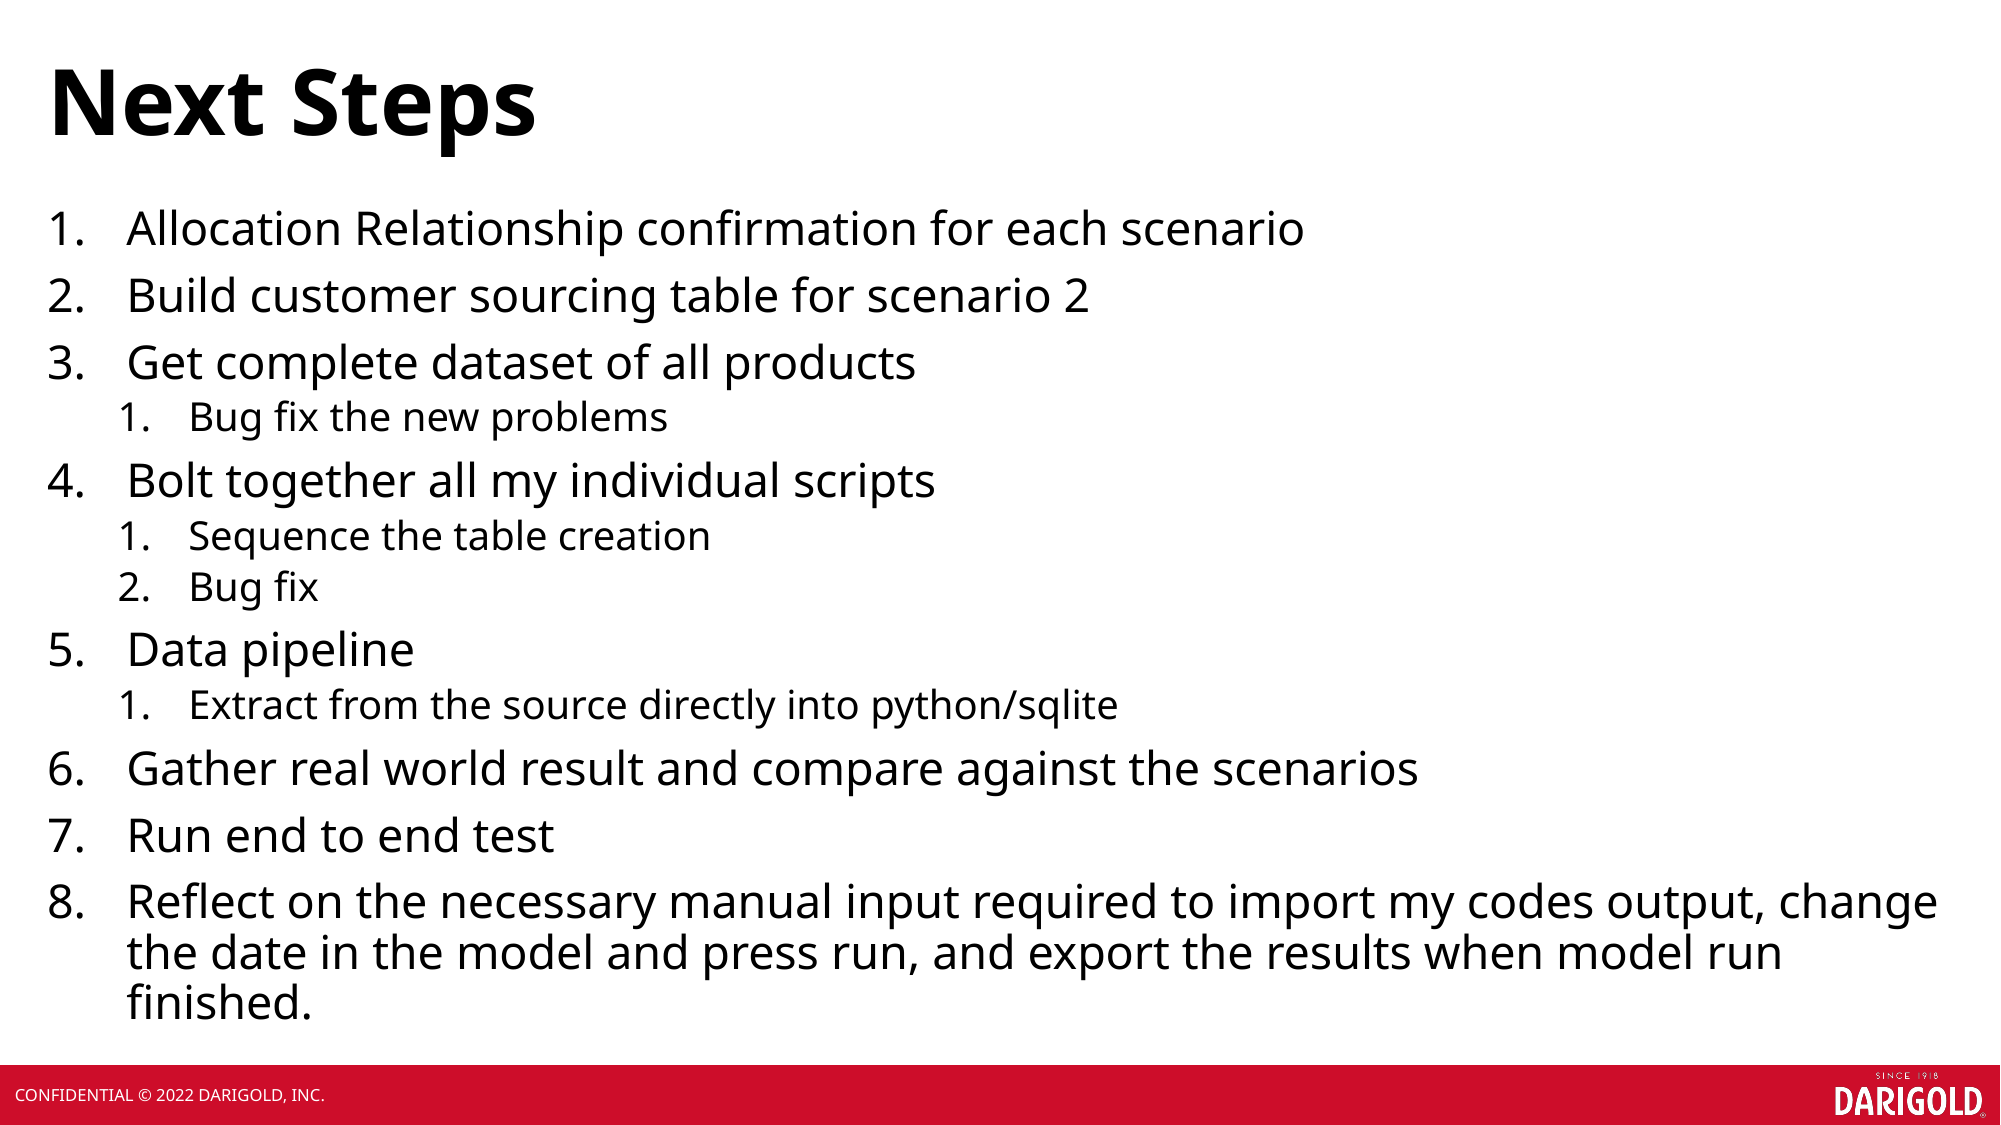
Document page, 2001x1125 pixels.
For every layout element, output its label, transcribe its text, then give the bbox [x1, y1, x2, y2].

picture [1835, 1072, 1986, 1118]
title Next Steps [32, 26, 1968, 186]
list Allocation Relationship confirmation for each scenario Build customer sourcing table for scenario 2 Get complete dataset of all products Bug fix the new problems Bolt together all my individual scripts Sequence the table creation Bug fix Data pipeline Extract from the source directly into python/sqlite Gather real world result and compare against the scenarios Run end to end test Reflect on the necessary manual input required to import my codes output, change the date in the model and press run, and export the results when model run finished. [32, 197, 1968, 1039]
